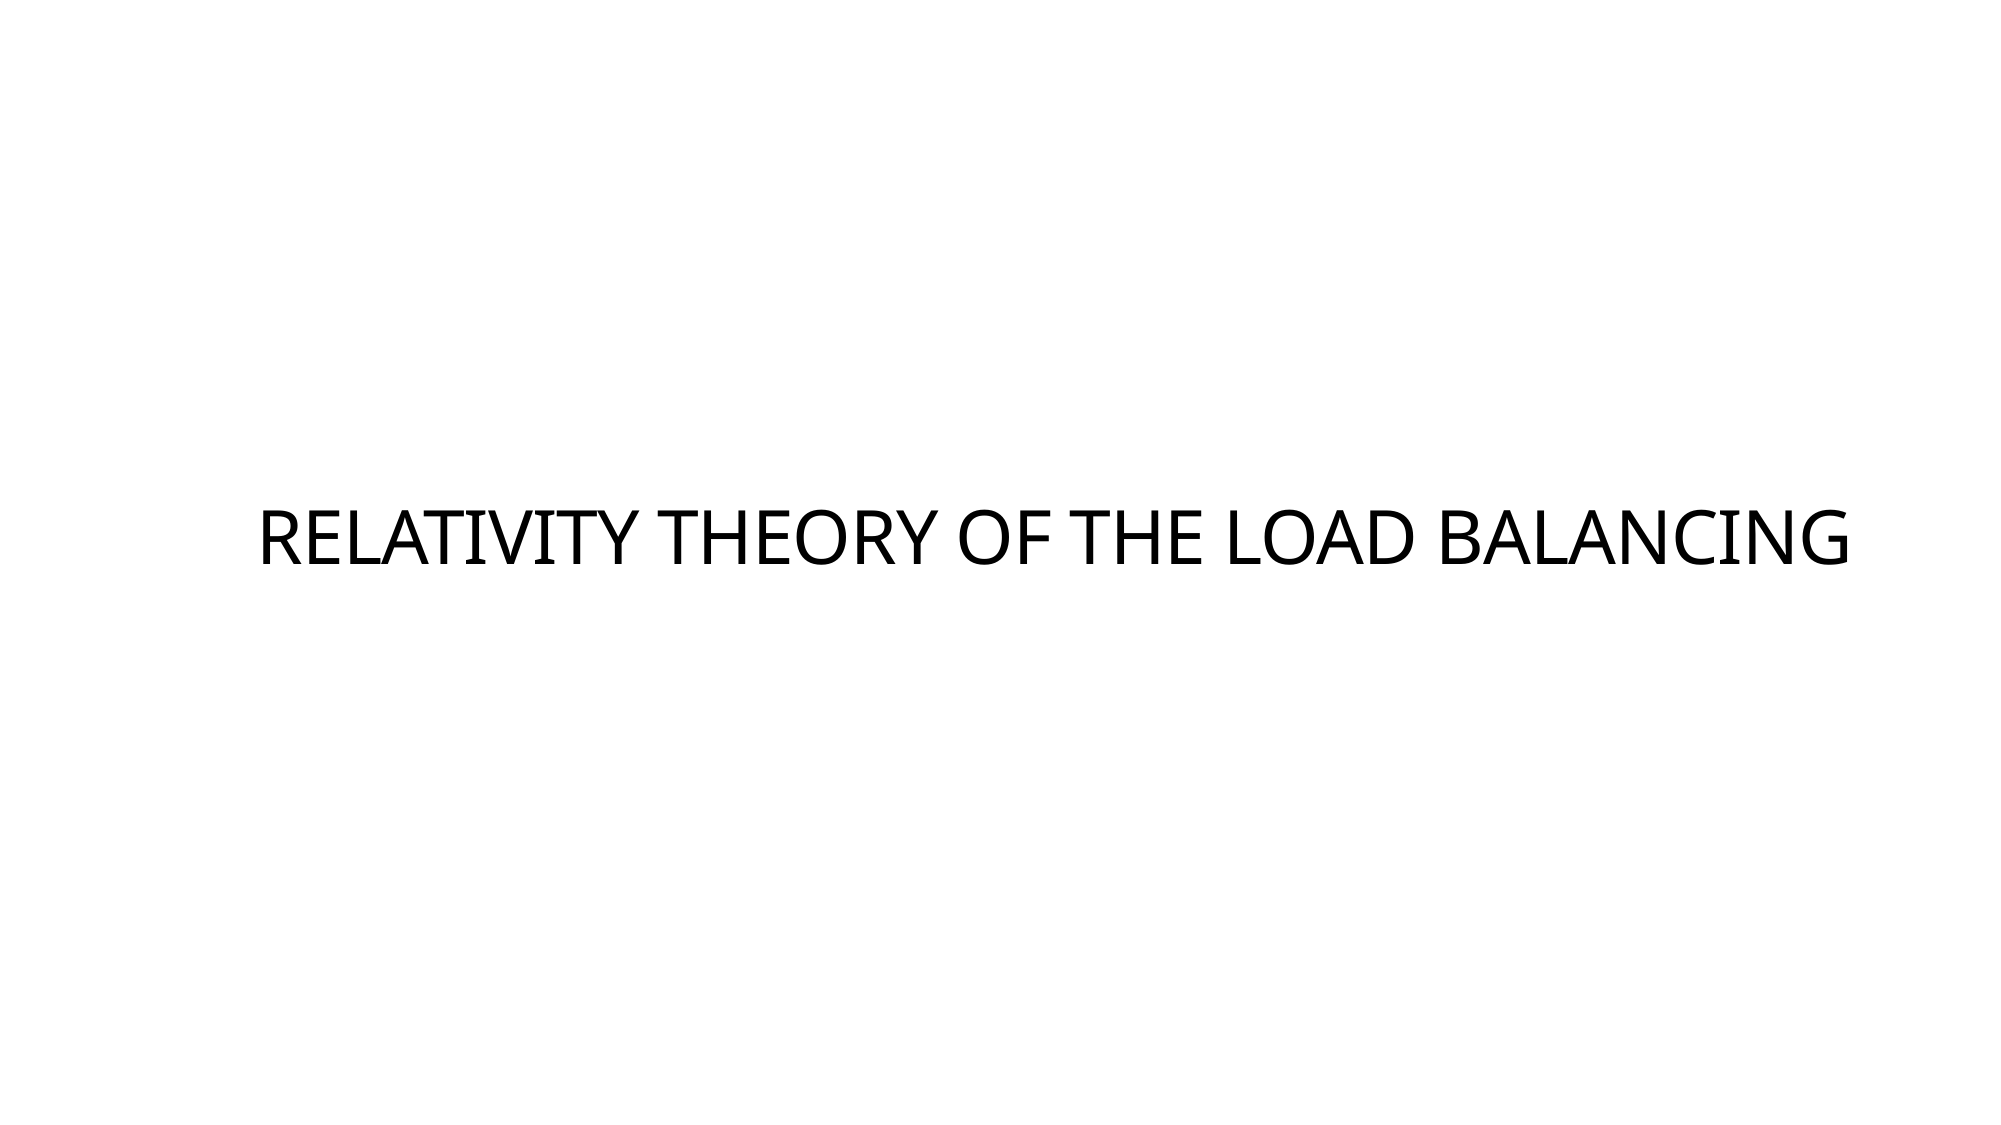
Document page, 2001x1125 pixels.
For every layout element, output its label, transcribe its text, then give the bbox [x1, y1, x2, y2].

title RELATIVITY THEORY OF THE LOAD BALANCING [70, 489, 2000, 581]
